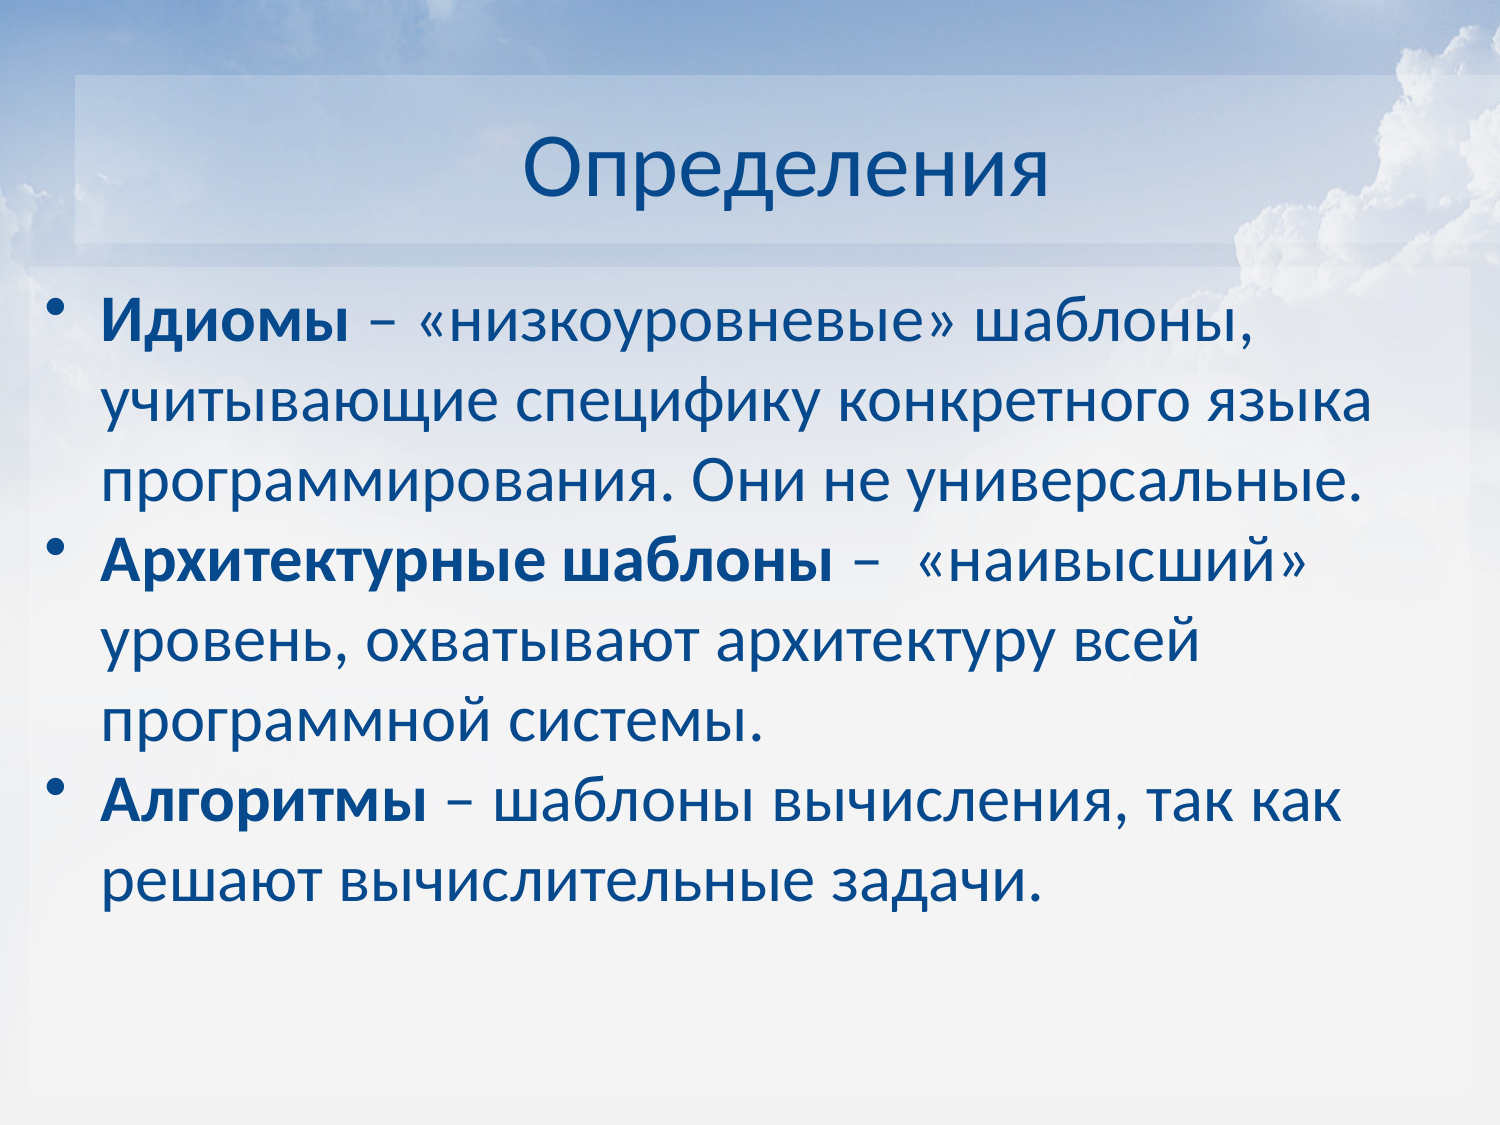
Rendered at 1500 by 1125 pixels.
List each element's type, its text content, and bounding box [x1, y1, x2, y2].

title Определения [75, 75, 1500, 244]
list Идиомы – «низкоуровневые» шаблоны, учитывающие специфику конкретного языка программирования. Они не универсальные. Архитектурные шаблоны – «наивысший» уровень, охватывают архитектуру всей программной системы. Алгоритмы – шаблоны вычисления, так как решают вычислительные задачи. [29, 267, 1471, 1094]
picture [0, 0, 1500, 1125]
